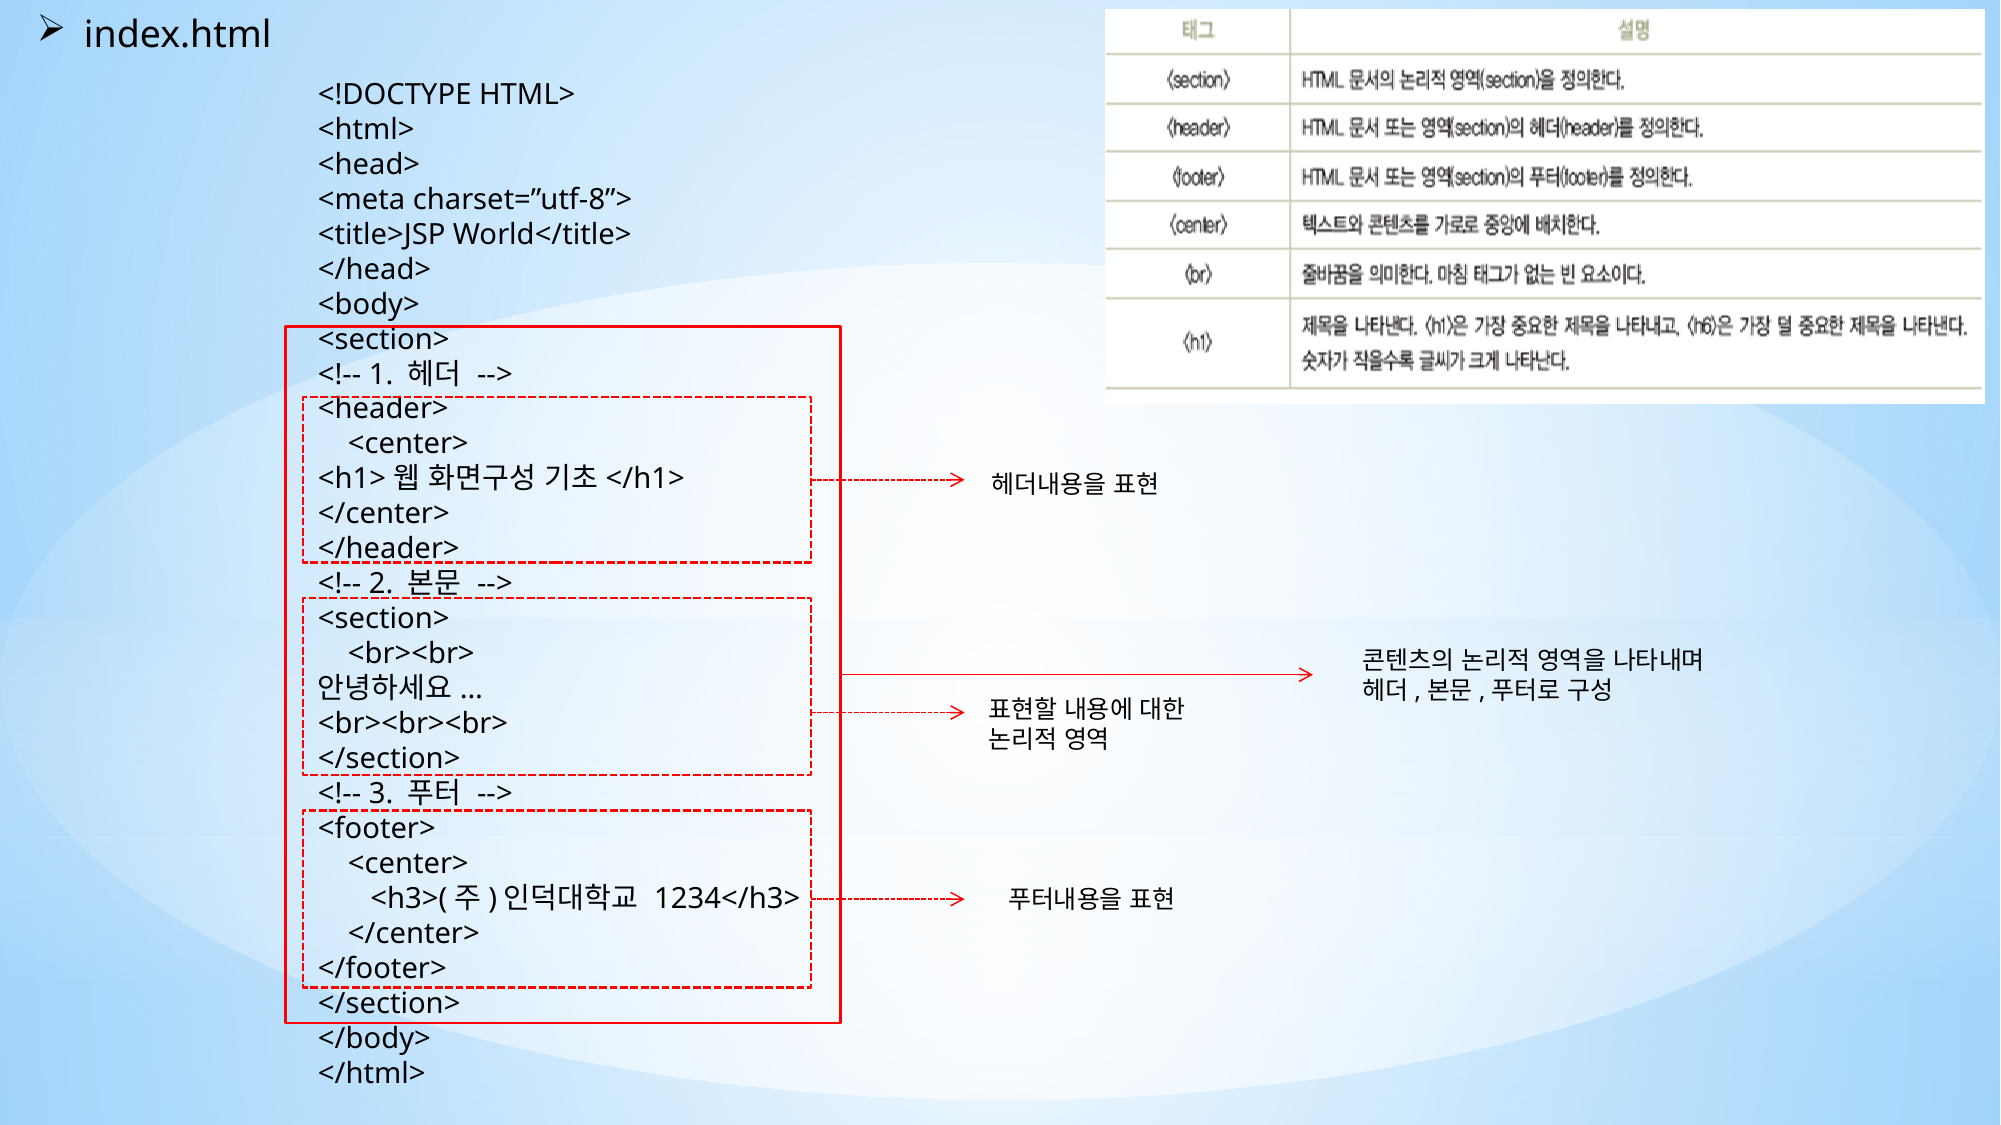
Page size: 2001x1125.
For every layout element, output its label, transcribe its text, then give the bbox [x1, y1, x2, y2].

text_box [302, 597, 812, 776]
picture [1105, 9, 1986, 405]
text_box 푸터내용을 표현 [993, 876, 1192, 922]
text_box 콘텐츠의 논리적 영역을 나타내며 헤더,본문,푸터로 구성 [1347, 636, 1721, 712]
text_box index.html [22, 3, 287, 63]
text_box 헤더내용을 표현 [976, 461, 1175, 506]
text_box 표현할 내용에 대한 논리적 영역 [973, 686, 1208, 762]
text_box <!DOCTYPE HTML> <html> <head> <meta charset=”utf-8”> <title>JSP World</title> </head> <body> <section> <!-- 1. 헤더 --> <header> <center> <h1>웹 화면구성 기초</h1> </center> </header> <!-- 2. 본문 --> <section> <br><br> 안녕하세요... <br><br><br> </section> <!-- 3. 푸터 --> <footer> <center> <h3>(주)인덕대학교 1234</h3> </center> </footer> </section> </body> </html> [303, 1024, 823, 1097]
text_box <!DOCTYPE HTML> <html> <head> <meta charset=”utf-8”> <title>JSP World</title> </head> <body> <section> <!-- 1. 헤더 --> <header> <center> <h1>웹 화면구성 기초</h1> </center> </header> <!-- 2. 본문 --> <section> <br><br> 안녕하세요... <br><br><br> </section> <!-- 3. 푸터 --> <footer> <center> <h3>(주)인덕대학교 1234</h3> </center> </footer> </section> </body> </html> [303, 67, 823, 325]
text_box [302, 396, 812, 564]
text_box [284, 325, 842, 1024]
text_box [302, 809, 812, 989]
